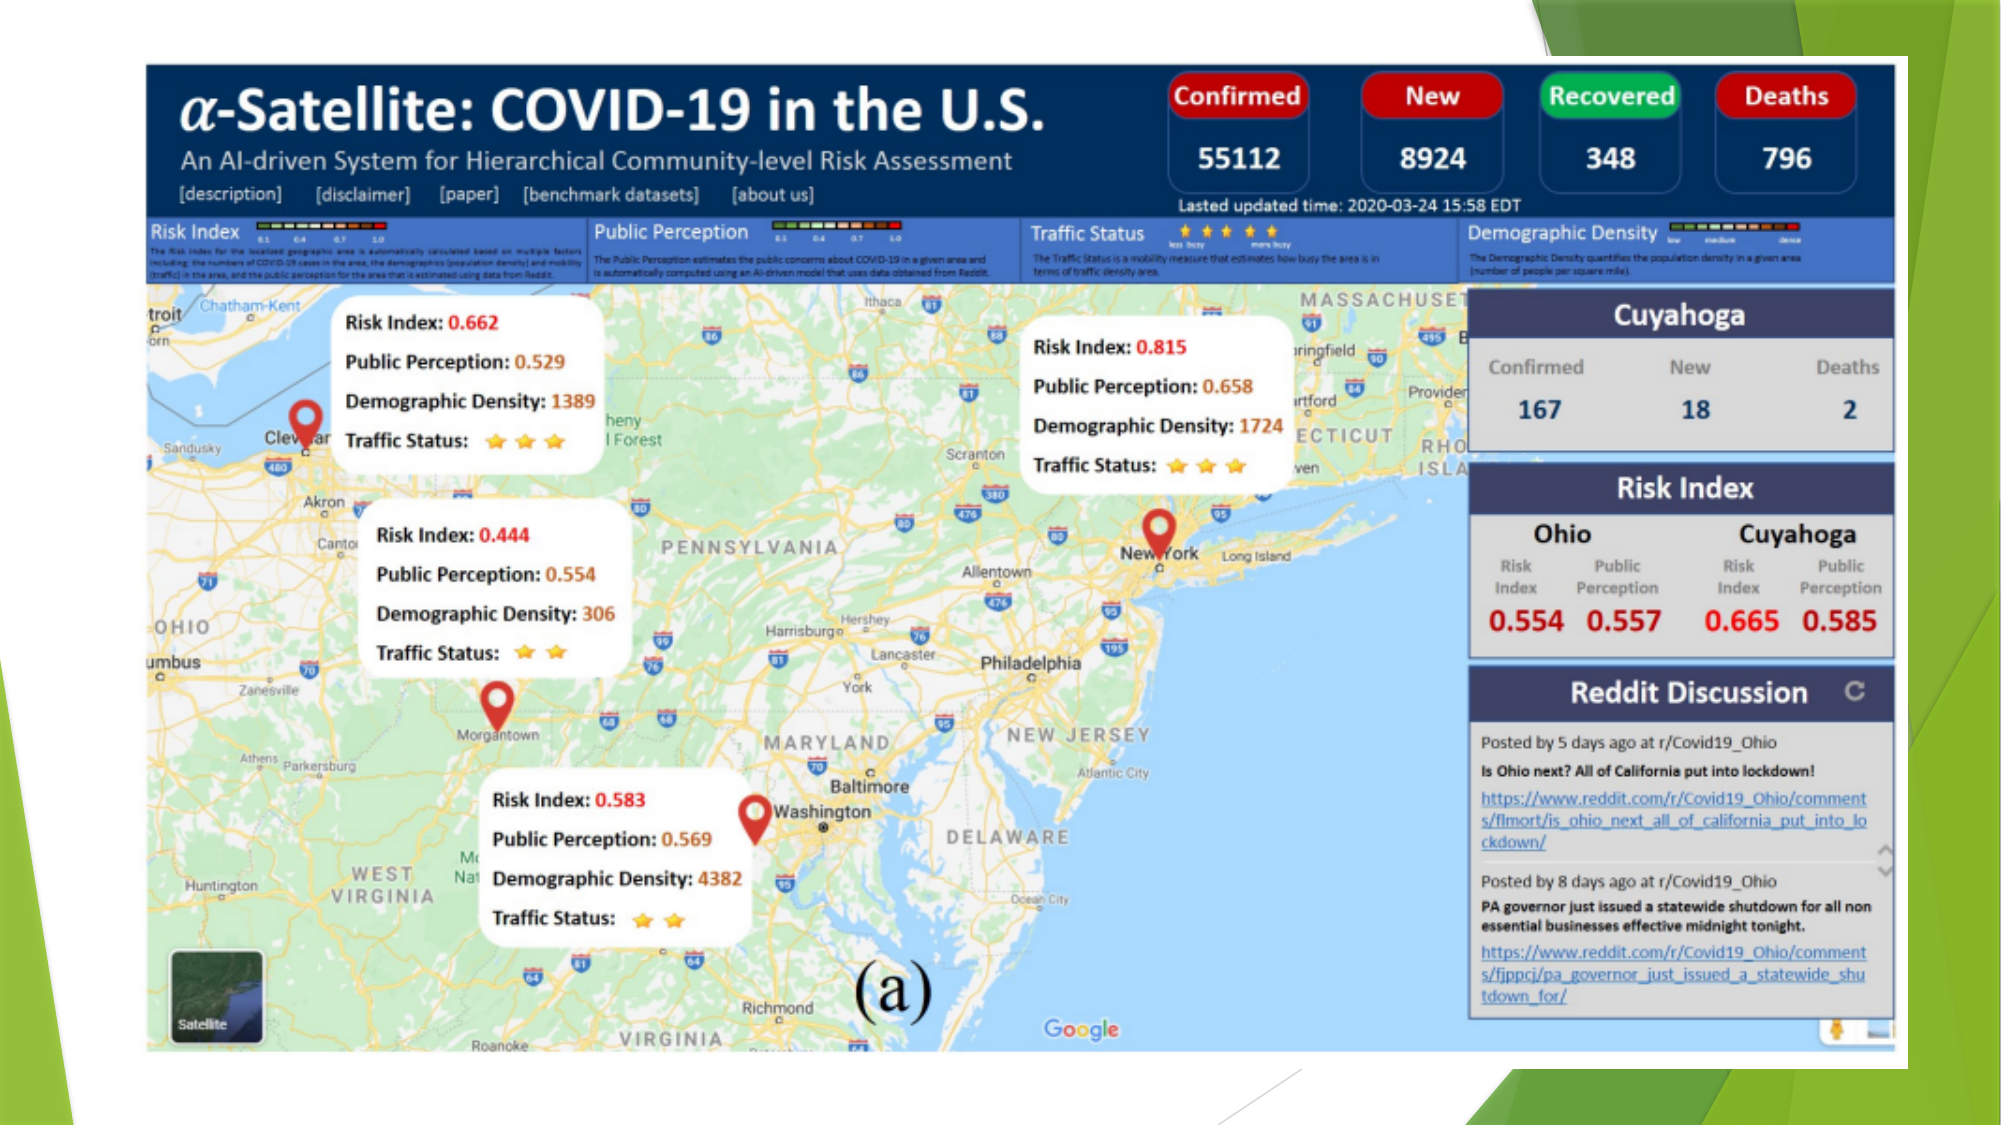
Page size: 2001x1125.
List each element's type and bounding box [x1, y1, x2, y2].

picture [139, 55, 1908, 1070]
